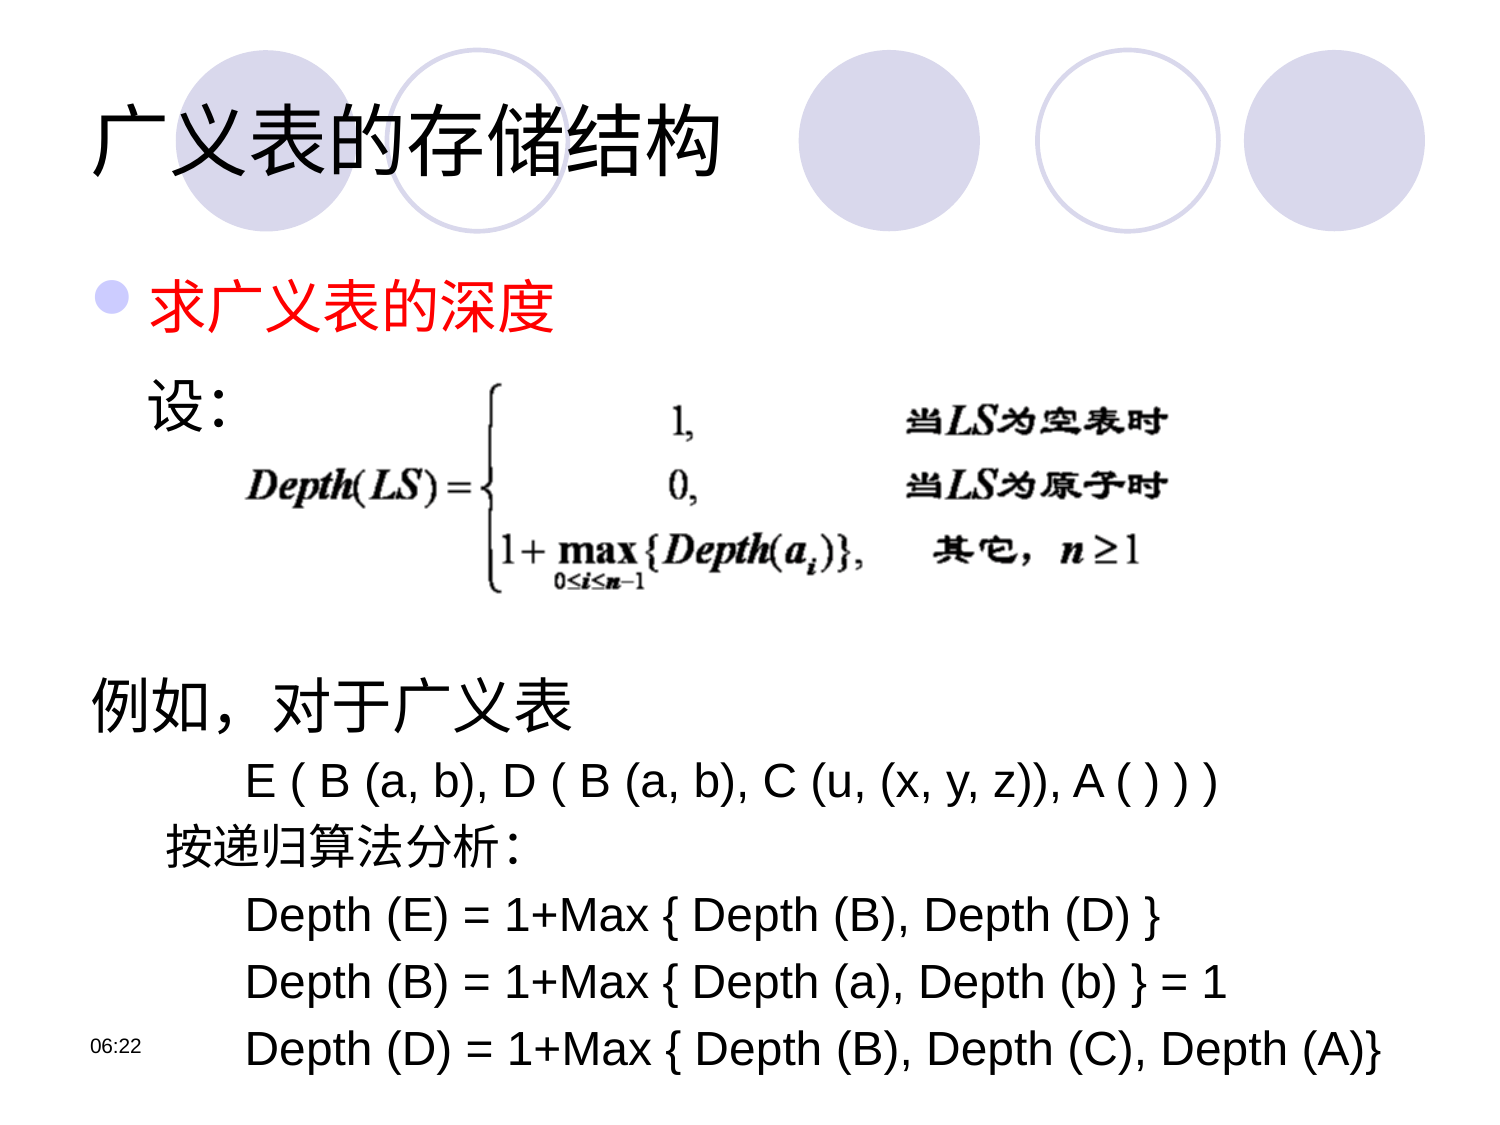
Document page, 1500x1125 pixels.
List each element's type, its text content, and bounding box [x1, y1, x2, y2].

picture [237, 374, 1175, 604]
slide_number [75, 1025, 425, 1100]
title 广义表的存储结构 [75, 45, 1425, 233]
list 求广义表的深度 设：LS = (a1, a2, …, an)， 例如，对于广义表 E ( B (a, b), D ( B (a, b), C (u, (x, y, z)), A ( ) ) ) 按递归算法分析： Depth (E) = 1+Max { Depth (B), Depth (D) } Depth (B) = 1+Max { Depth (a), Depth (b) } = 1 Depth (D) = 1+Max { Depth (B), Depth (C), Depth (A)} [75, 262, 1425, 1006]
